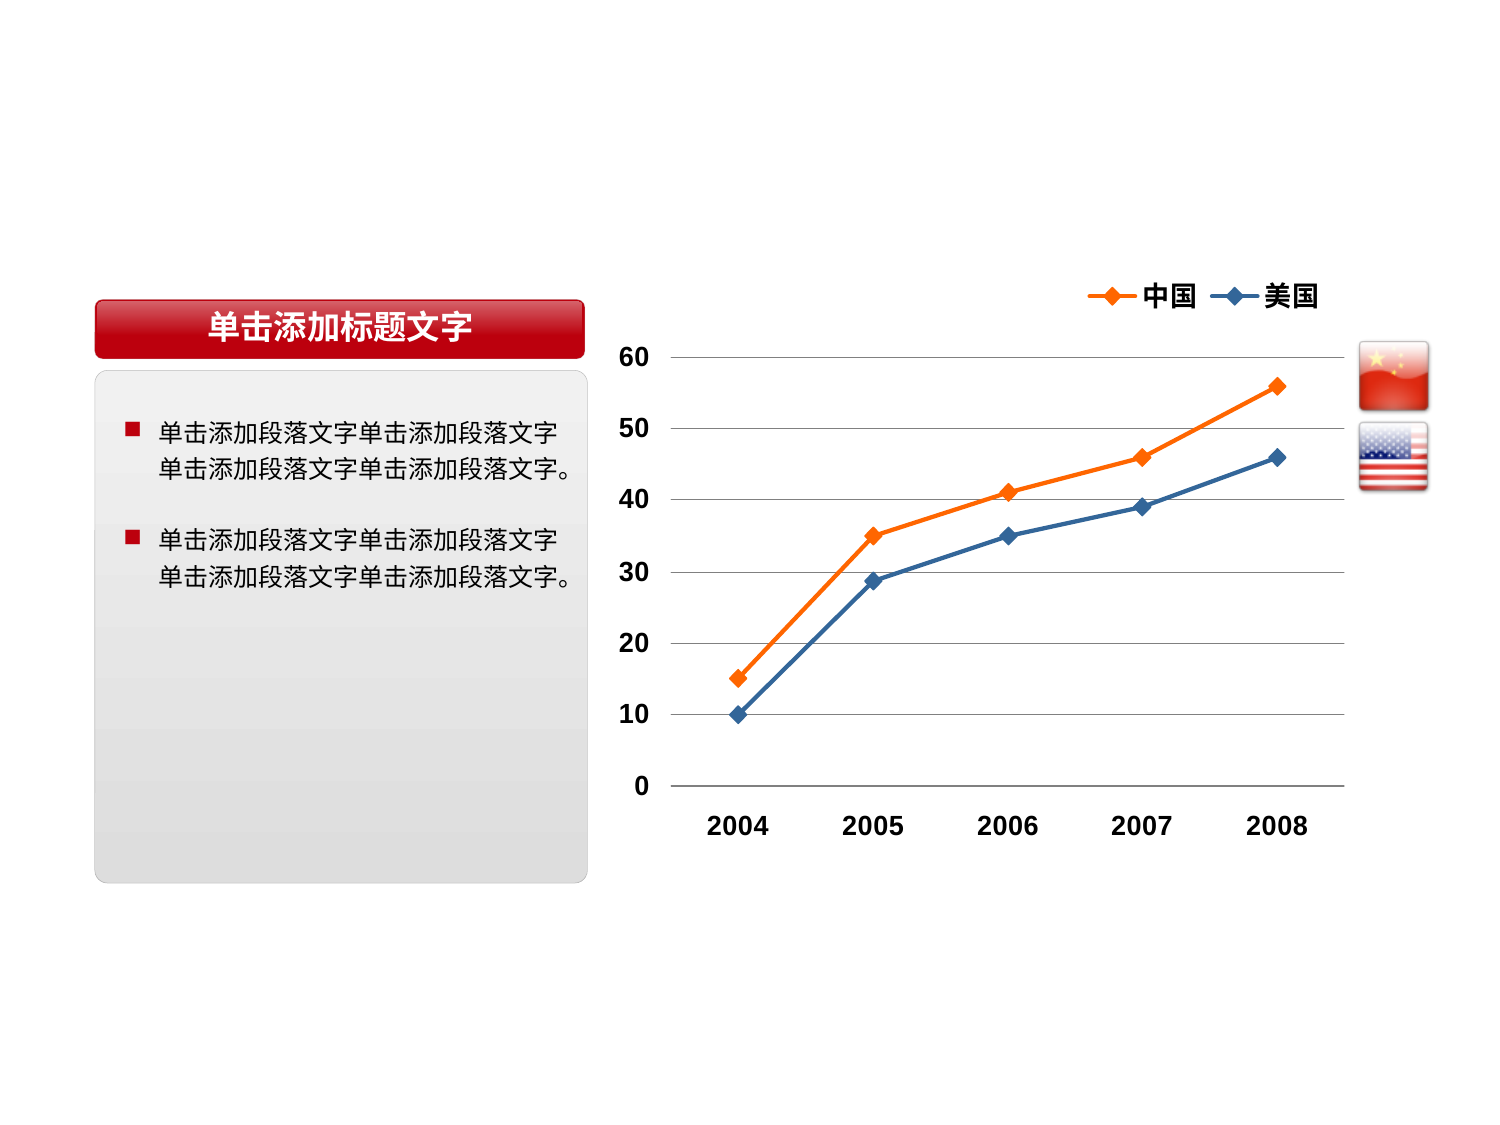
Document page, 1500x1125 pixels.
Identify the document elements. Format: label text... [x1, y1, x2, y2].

picture [1345, 328, 1442, 505]
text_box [606, 266, 1500, 936]
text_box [94, 299, 587, 360]
text_box 单击添加段落文字单击添加段落文字单击添加段落文字单击添加段落文字。 单击添加段落文字单击添加段落文字单击添加段落文字单击添加段落文字。 [94, 370, 588, 884]
